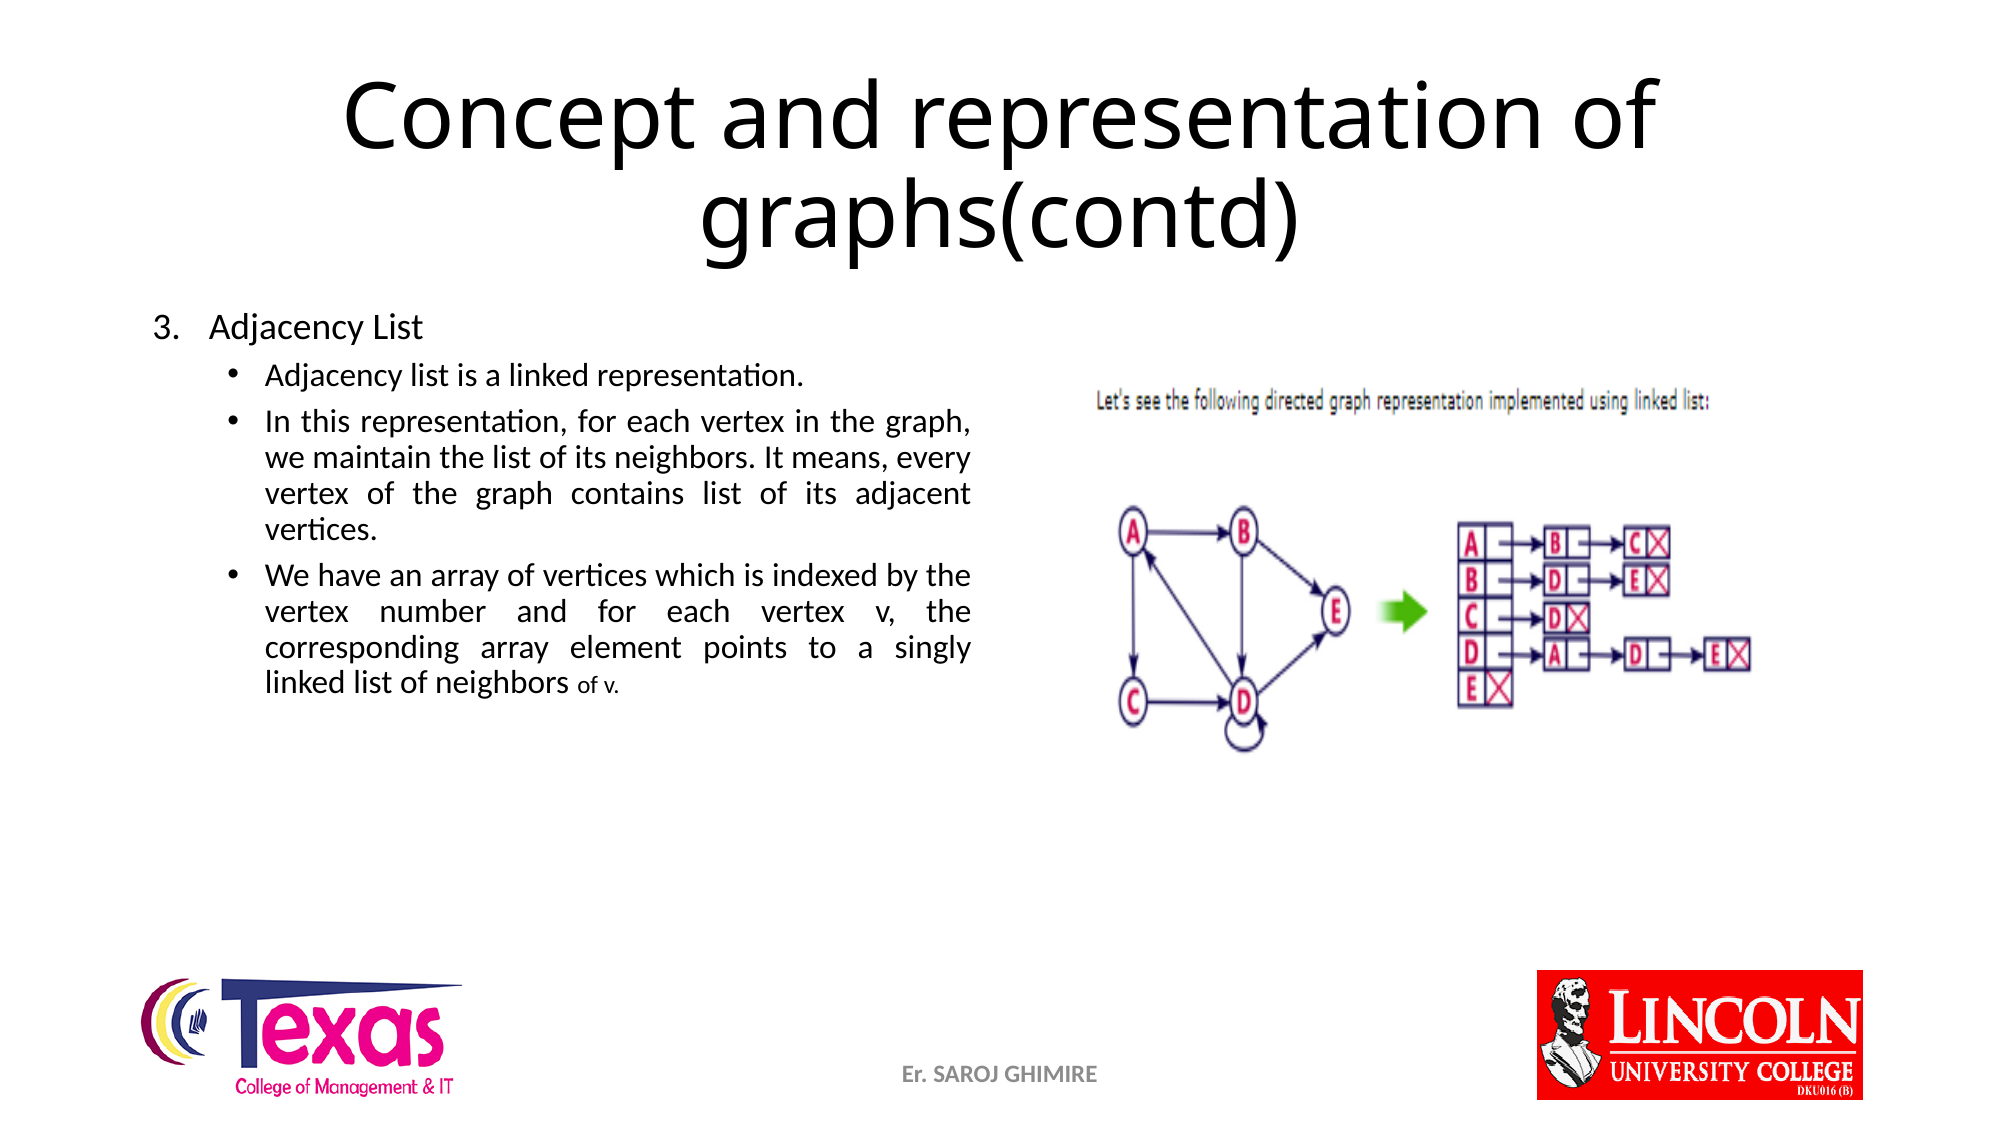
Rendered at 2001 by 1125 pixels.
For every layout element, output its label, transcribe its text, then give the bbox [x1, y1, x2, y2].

picture [137, 970, 463, 1100]
slide_number 6 [1412, 1042, 1863, 1103]
footer Er. SAROJ GHIMIRE [662, 1042, 1338, 1103]
list Adjacency List Adjacency list is a linked representation. In this representation, for each vertex in the graph, we maintain the list of its neighbors. It means, every vertex of the graph contains list of its adjacent vertices. We have an array of vertices which is indexed by the vertex number and for each vertex v, the corresponding array element points to a singly linked list of neighbors of v. [137, 299, 988, 1014]
title Concept and representation of graphs(contd) [137, 59, 1863, 278]
picture [1537, 970, 1863, 1100]
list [1090, 354, 1785, 782]
